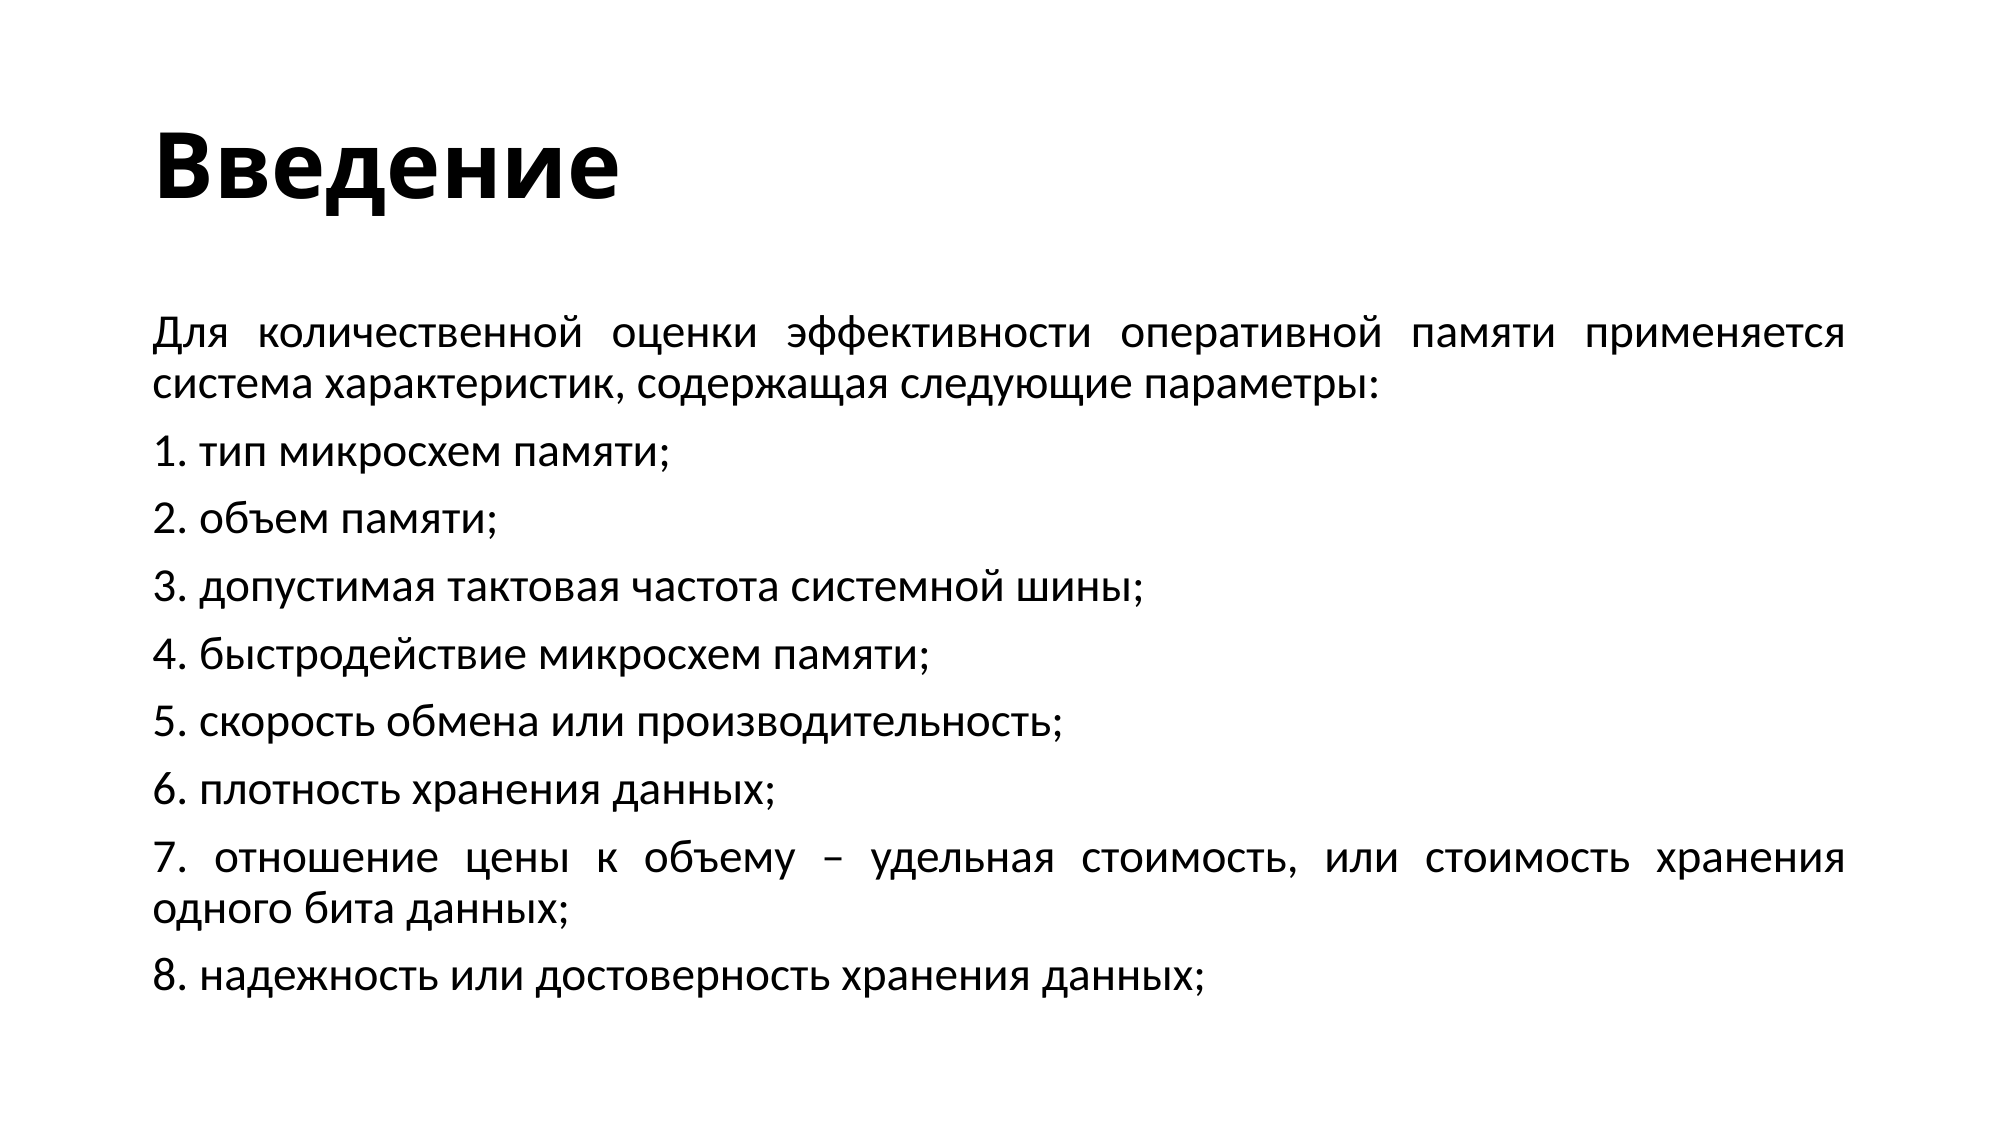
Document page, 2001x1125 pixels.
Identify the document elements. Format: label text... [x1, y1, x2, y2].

list Для количественной оценки эффективности оперативной памяти применяется система характеристик, содержащая следующие параметры: 1. тип микросхем памяти; 2. объем памяти; 3. допустимая тактовая частота системной шины; 4. быстродействие микросхем памяти; 5. скорость обмена или производительность; 6. плотность хранения данных; 7. отношение цены к объему – удельная стоимость, или стоимость хранения одного бита данных; 8. надежность или достоверность хранения данных; [137, 299, 1863, 1014]
title Введение [137, 59, 1863, 278]
